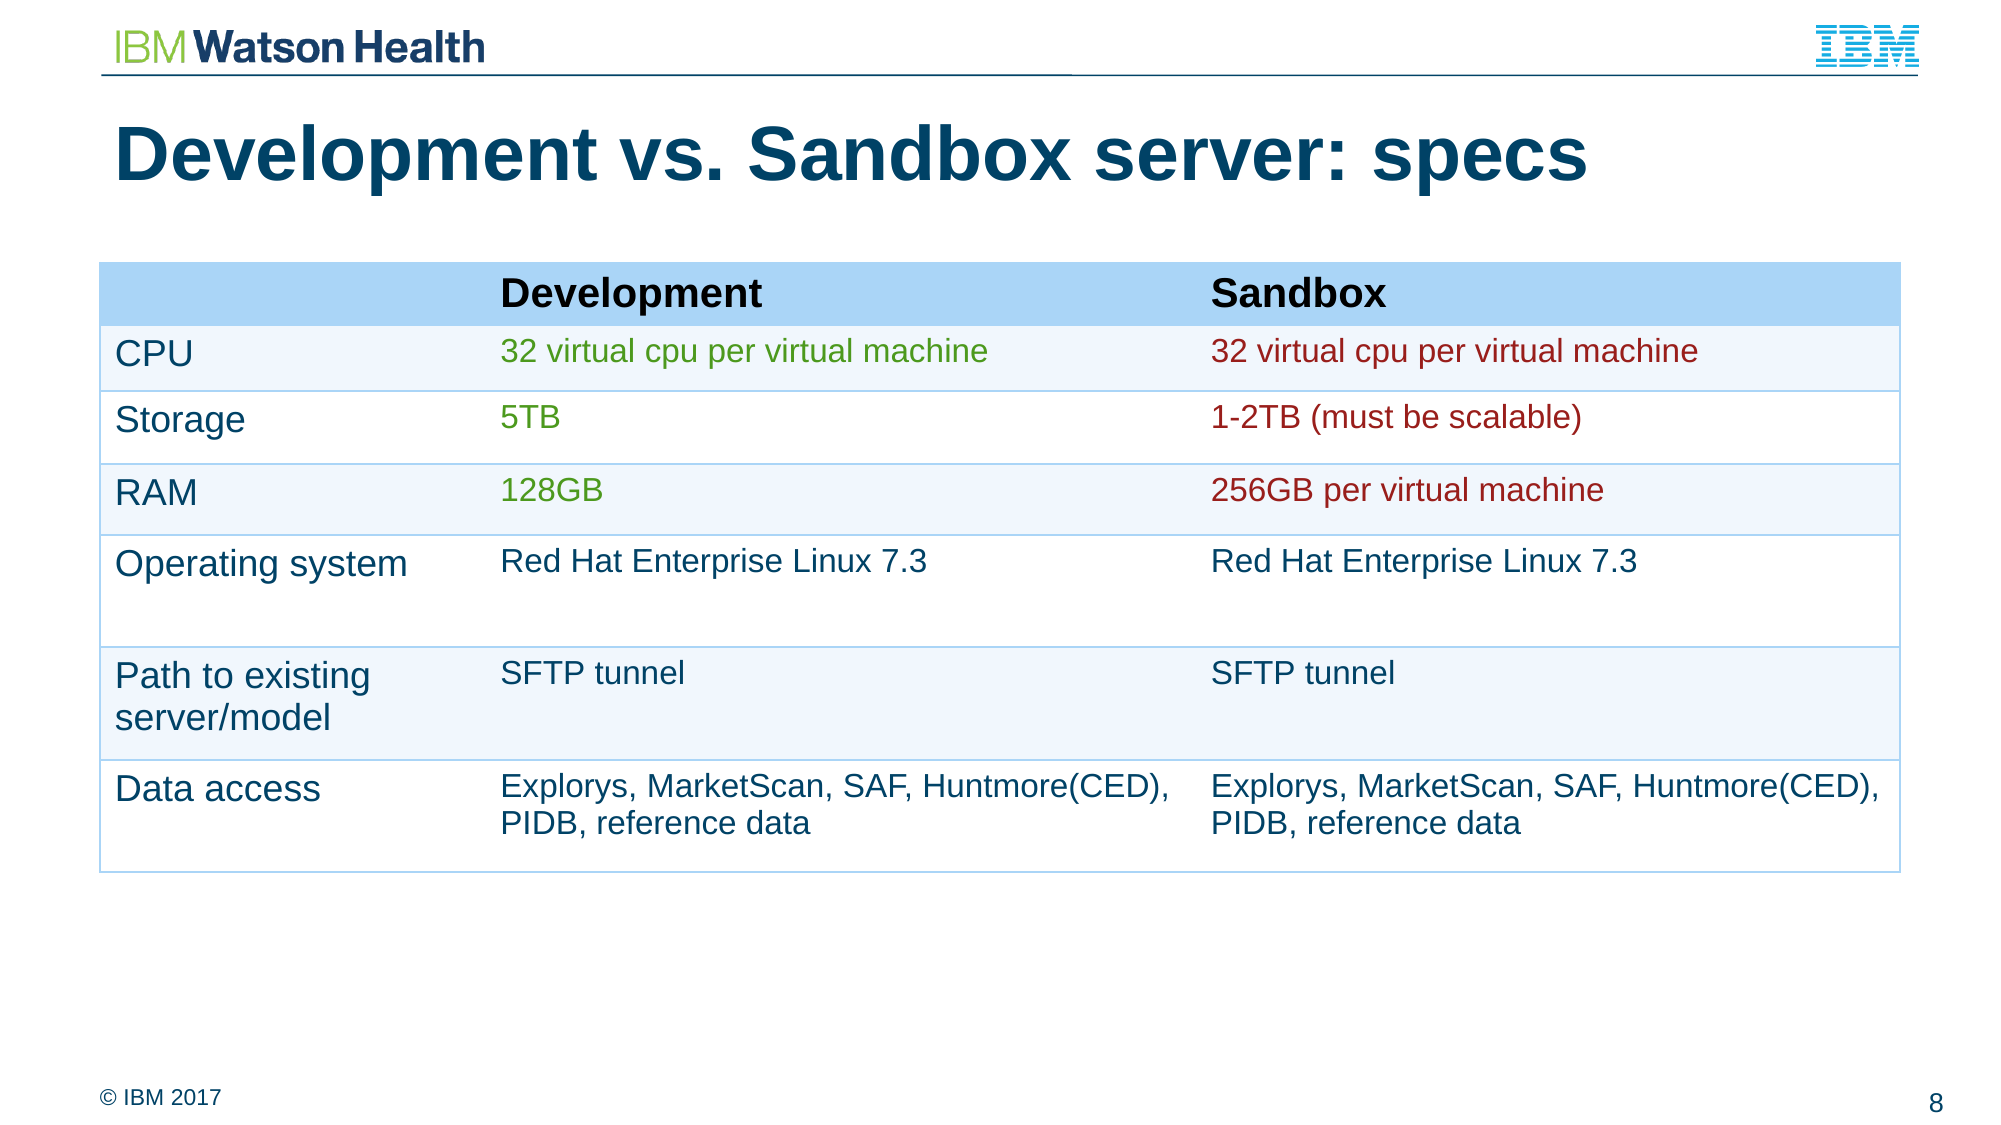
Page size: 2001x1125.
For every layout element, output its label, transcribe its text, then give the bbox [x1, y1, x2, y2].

table_cell Explorys, MarketScan, SAF, Huntmore(CED), PIDB, reference data [485, 761, 1196, 871]
picture [1816, 25, 1919, 67]
table_cell SFTP tunnel [485, 648, 1196, 759]
title Development vs. Sandbox server: specs [99, 96, 1900, 196]
table_cell 128GB [485, 465, 1196, 534]
table_cell Explorys, MarketScan, SAF, Huntmore(CED), PIDB, reference data [1196, 761, 1899, 871]
table_cell CPU [101, 326, 485, 390]
table_header Sandbox [1196, 264, 1899, 324]
table_cell Data access [101, 761, 485, 871]
table_cell Path to existing server/model [101, 648, 485, 759]
table_header Development [485, 264, 1196, 324]
table_cell Red Hat Enterprise Linux 7.3 [1196, 536, 1899, 646]
table_cell 1-2TB (must be scalable) [1196, 392, 1899, 463]
table_cell Operating system [101, 536, 485, 646]
table_cell 256GB per virtual machine [1196, 465, 1899, 534]
table_cell 5TB [485, 392, 1196, 463]
table_cell RAM [101, 465, 485, 534]
picture [116, 30, 484, 63]
table_cell Storage [101, 392, 485, 463]
table_header [101, 264, 485, 324]
table_cell 32 virtual cpu per virtual machine [1196, 326, 1899, 390]
table_cell 32 virtual cpu per virtual machine [485, 326, 1196, 390]
table_cell SFTP tunnel [1196, 648, 1899, 759]
table_cell Red Hat Enterprise Linux 7.3 [485, 536, 1196, 646]
